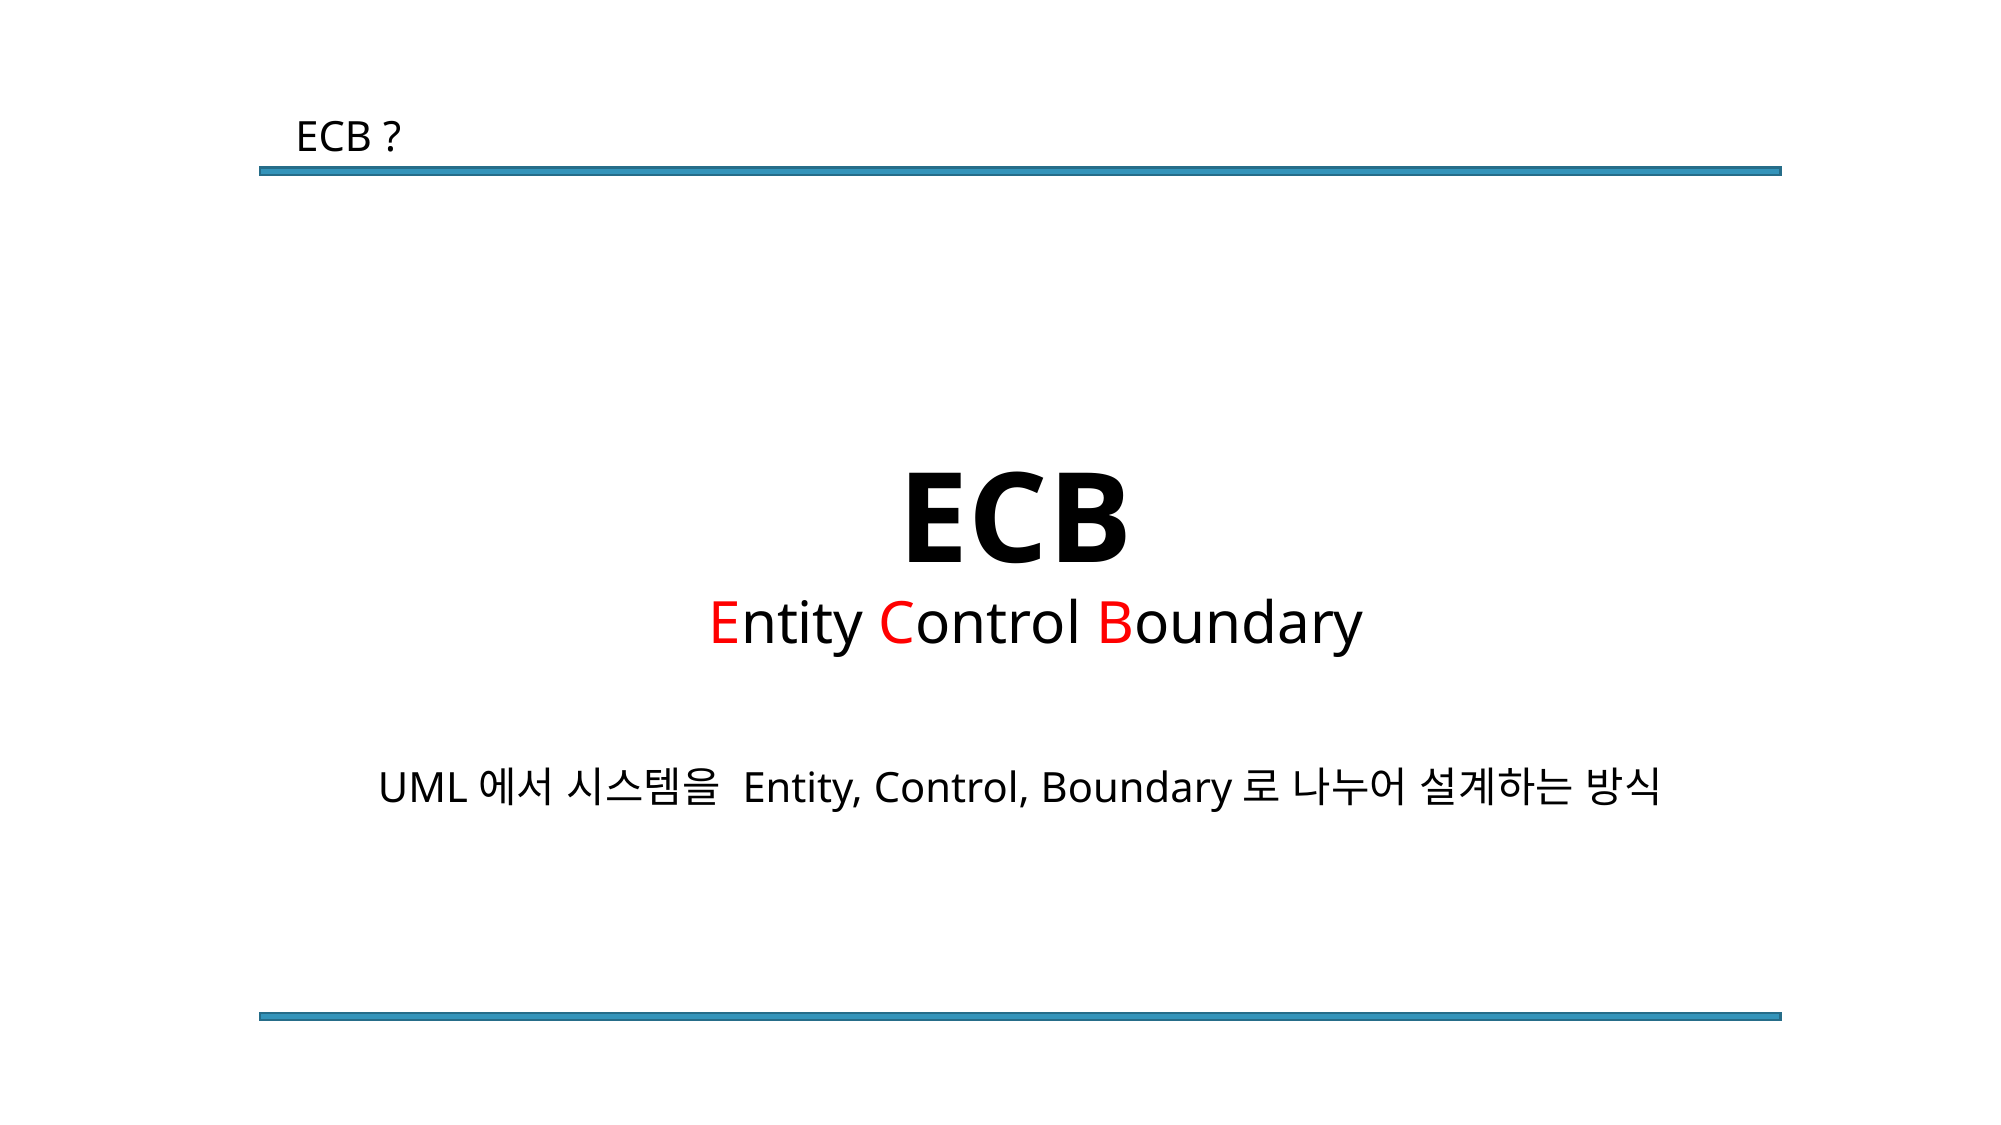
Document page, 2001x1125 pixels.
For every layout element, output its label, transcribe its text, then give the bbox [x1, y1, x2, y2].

text_box [259, 1012, 1782, 1021]
text_box [259, 166, 1782, 176]
text_box ECB [883, 429, 1148, 595]
text_box Entity Control Boundary [693, 577, 1379, 663]
text_box UML에서 시스템을 Entity, Control, Boundary로 나누어 설계하는 방식 [362, 753, 1678, 819]
text_box ECB ? [280, 101, 417, 167]
